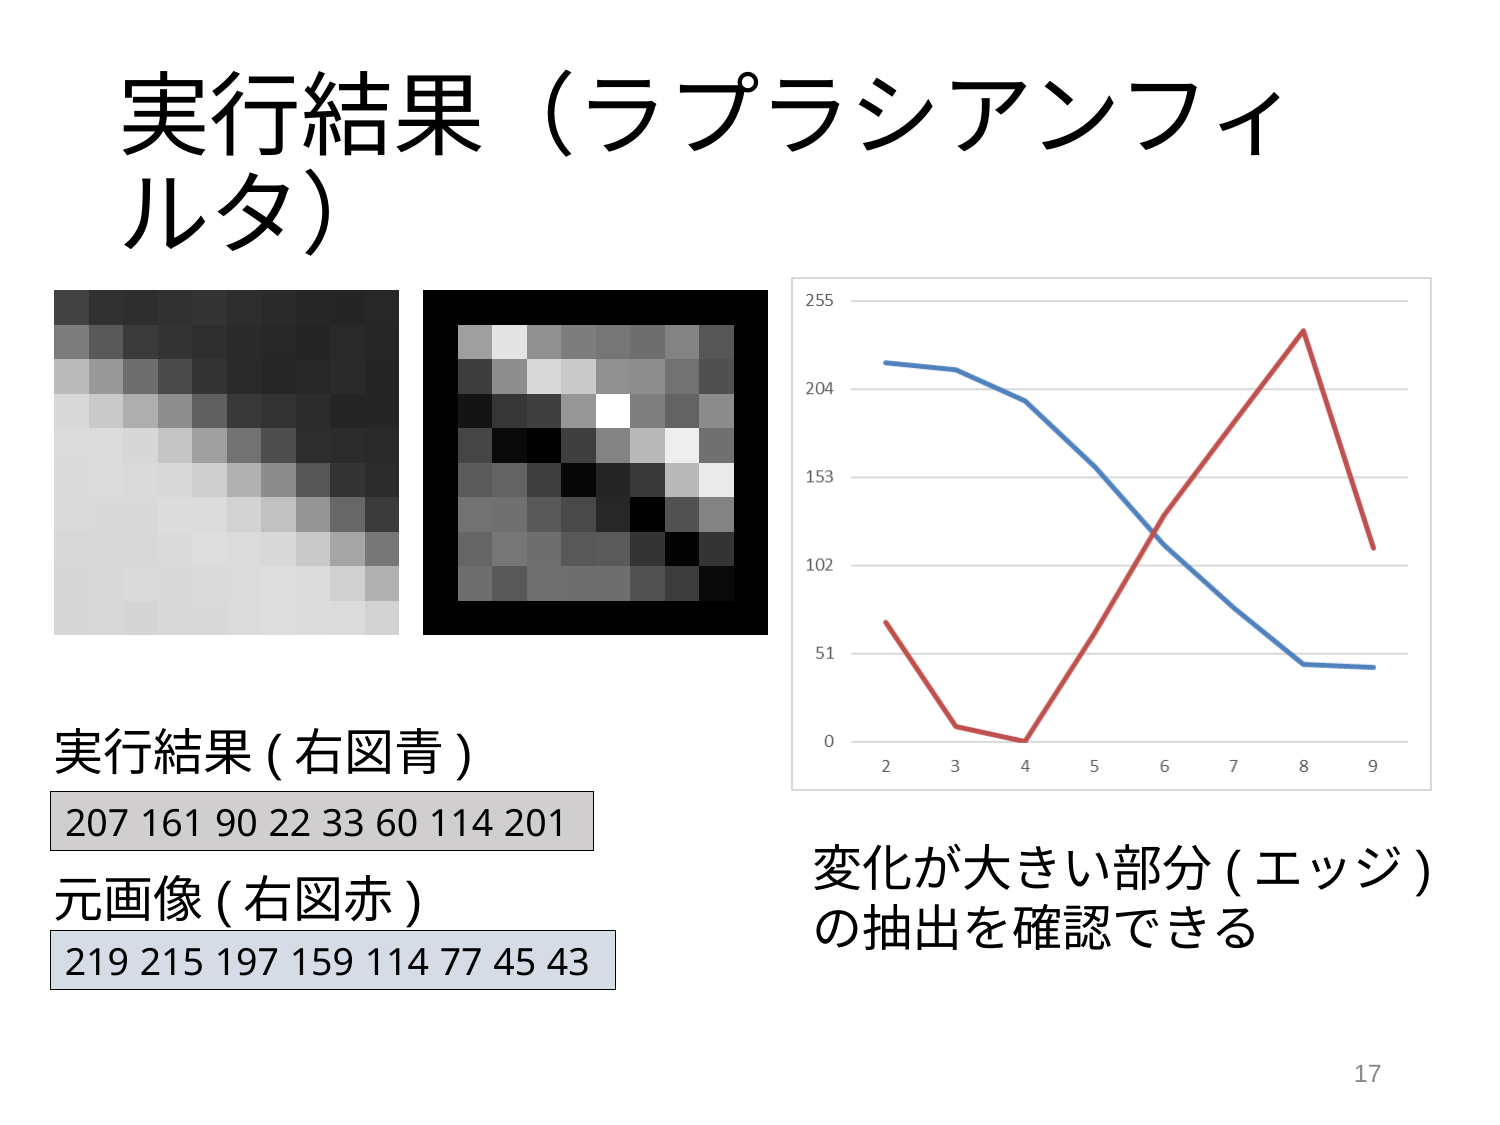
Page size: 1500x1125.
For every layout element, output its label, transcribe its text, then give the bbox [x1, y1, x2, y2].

text_box 207 161 90 22 33 60 114 201 [50, 791, 594, 851]
picture [791, 277, 1433, 791]
title 実行結果（ラプラシアンフィルタ） [103, 59, 1397, 278]
picture [54, 289, 400, 635]
text_box 元画像(右図赤) [38, 859, 438, 935]
slide_number 17 [1059, 1042, 1397, 1103]
text_box 219 215 197 159 114 77 45 43 [50, 930, 616, 990]
picture [422, 289, 768, 635]
text_box 実行結果(右図青) [38, 713, 488, 788]
text_box 変化が大きい部分(エッジ) の抽出を確認できる [797, 829, 1447, 965]
